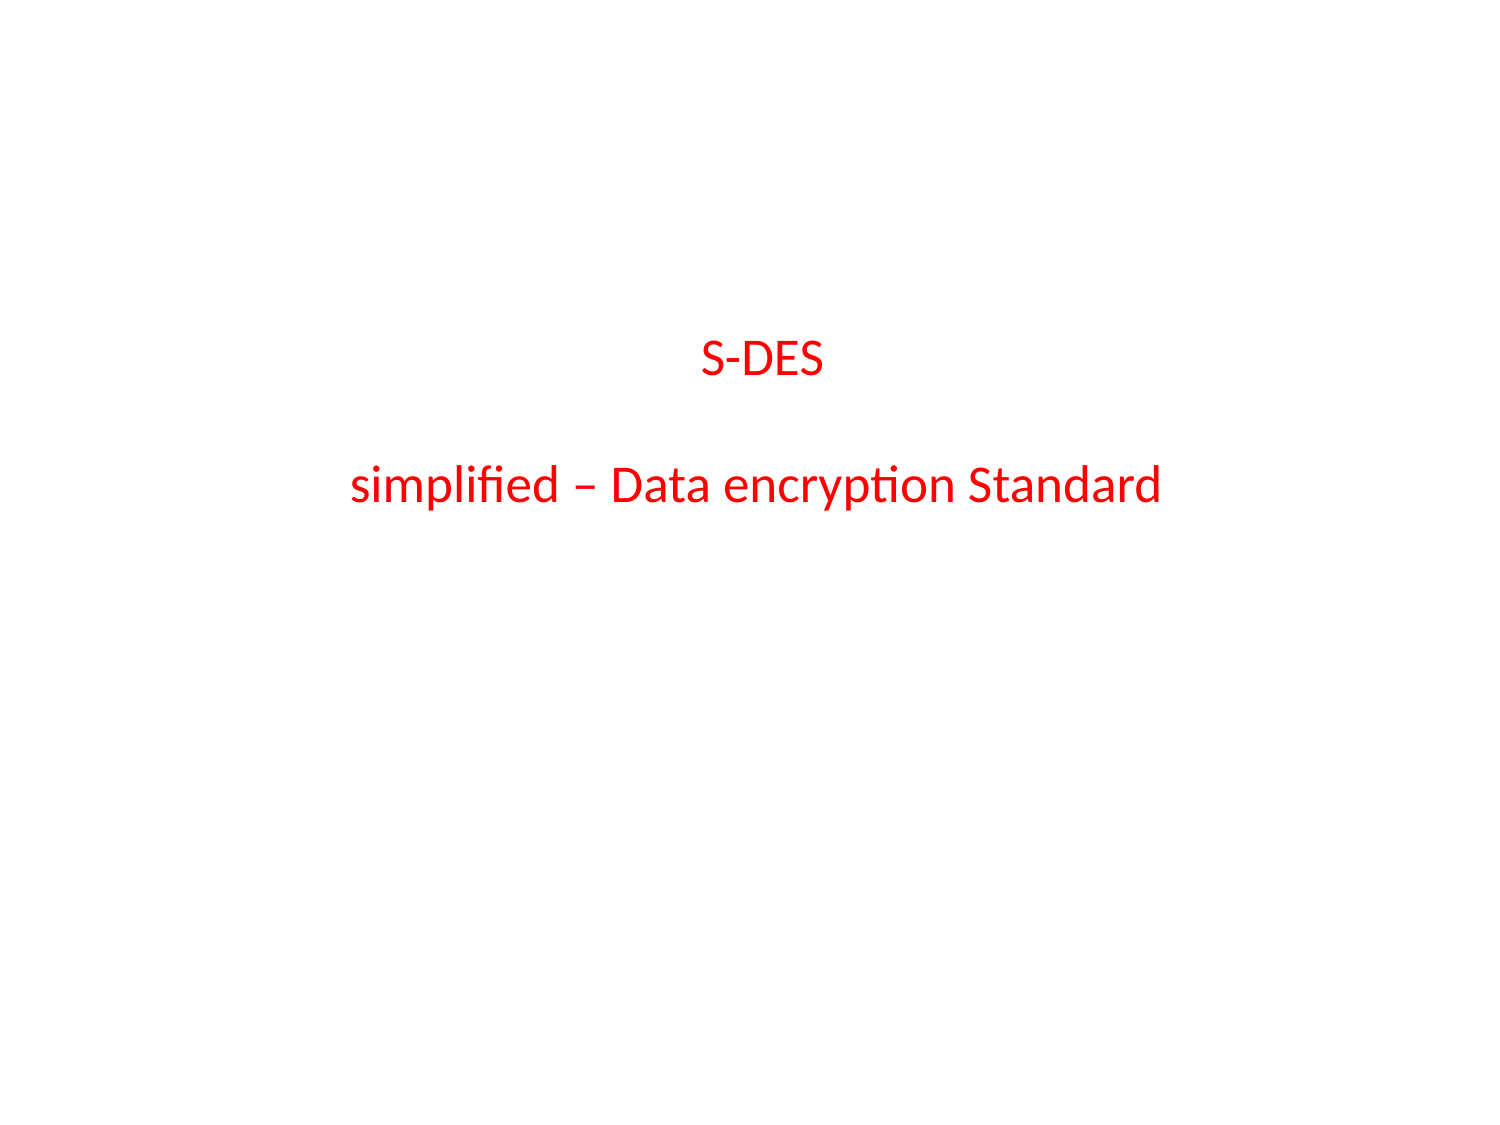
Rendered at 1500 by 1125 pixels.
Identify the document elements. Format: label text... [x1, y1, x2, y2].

title S-DES simplified – Data encryption Standard [99, 312, 1425, 587]
